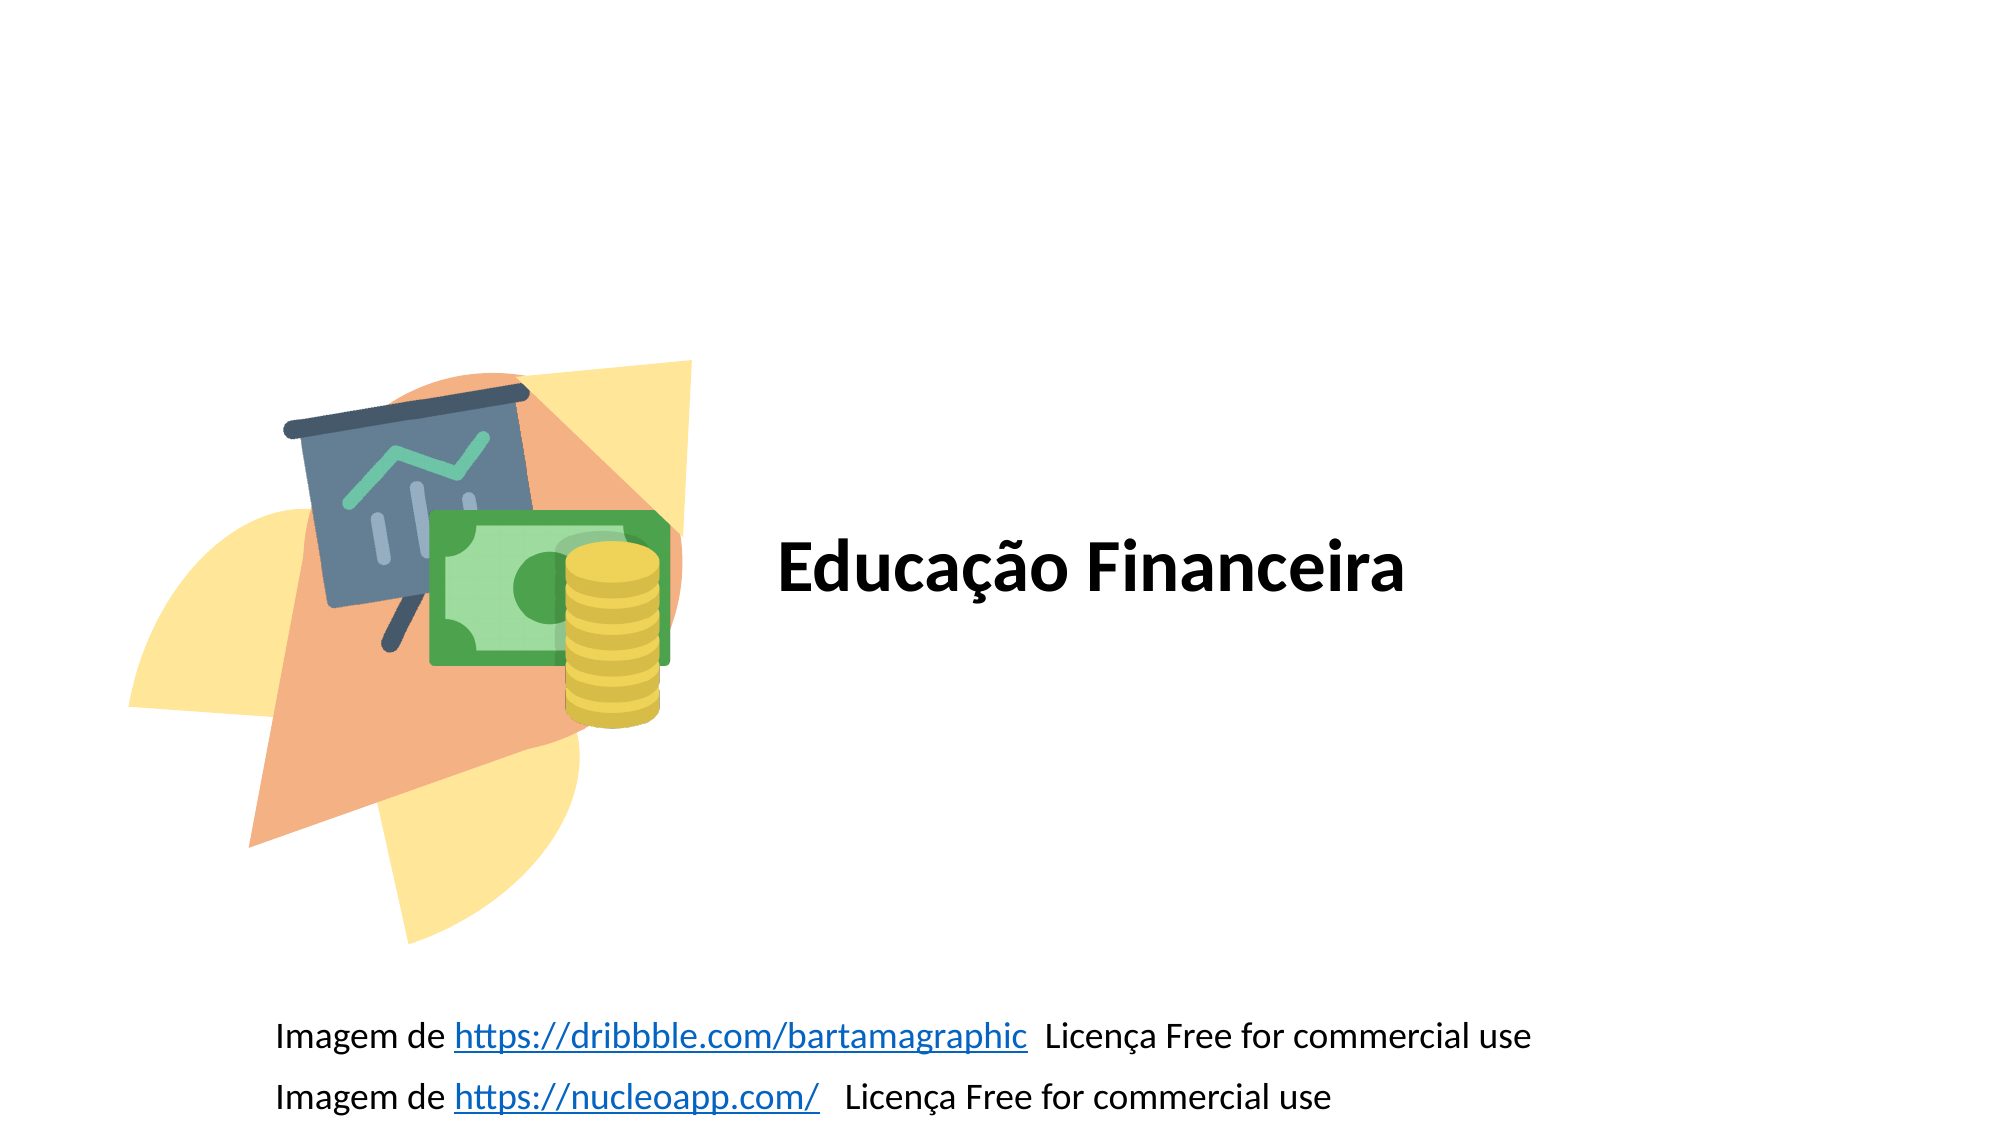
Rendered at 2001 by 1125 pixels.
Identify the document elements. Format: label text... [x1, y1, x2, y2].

text_box Educação Financeira [762, 509, 1422, 615]
text_box Imagem de https://nucleoapp.com/ Licença Free for commercial use [260, 1064, 1986, 1125]
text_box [130, 343, 759, 945]
text_box Imagem de https://dribbble.com/bartamagraphic Licença Free for commercial use [260, 1003, 1986, 1064]
